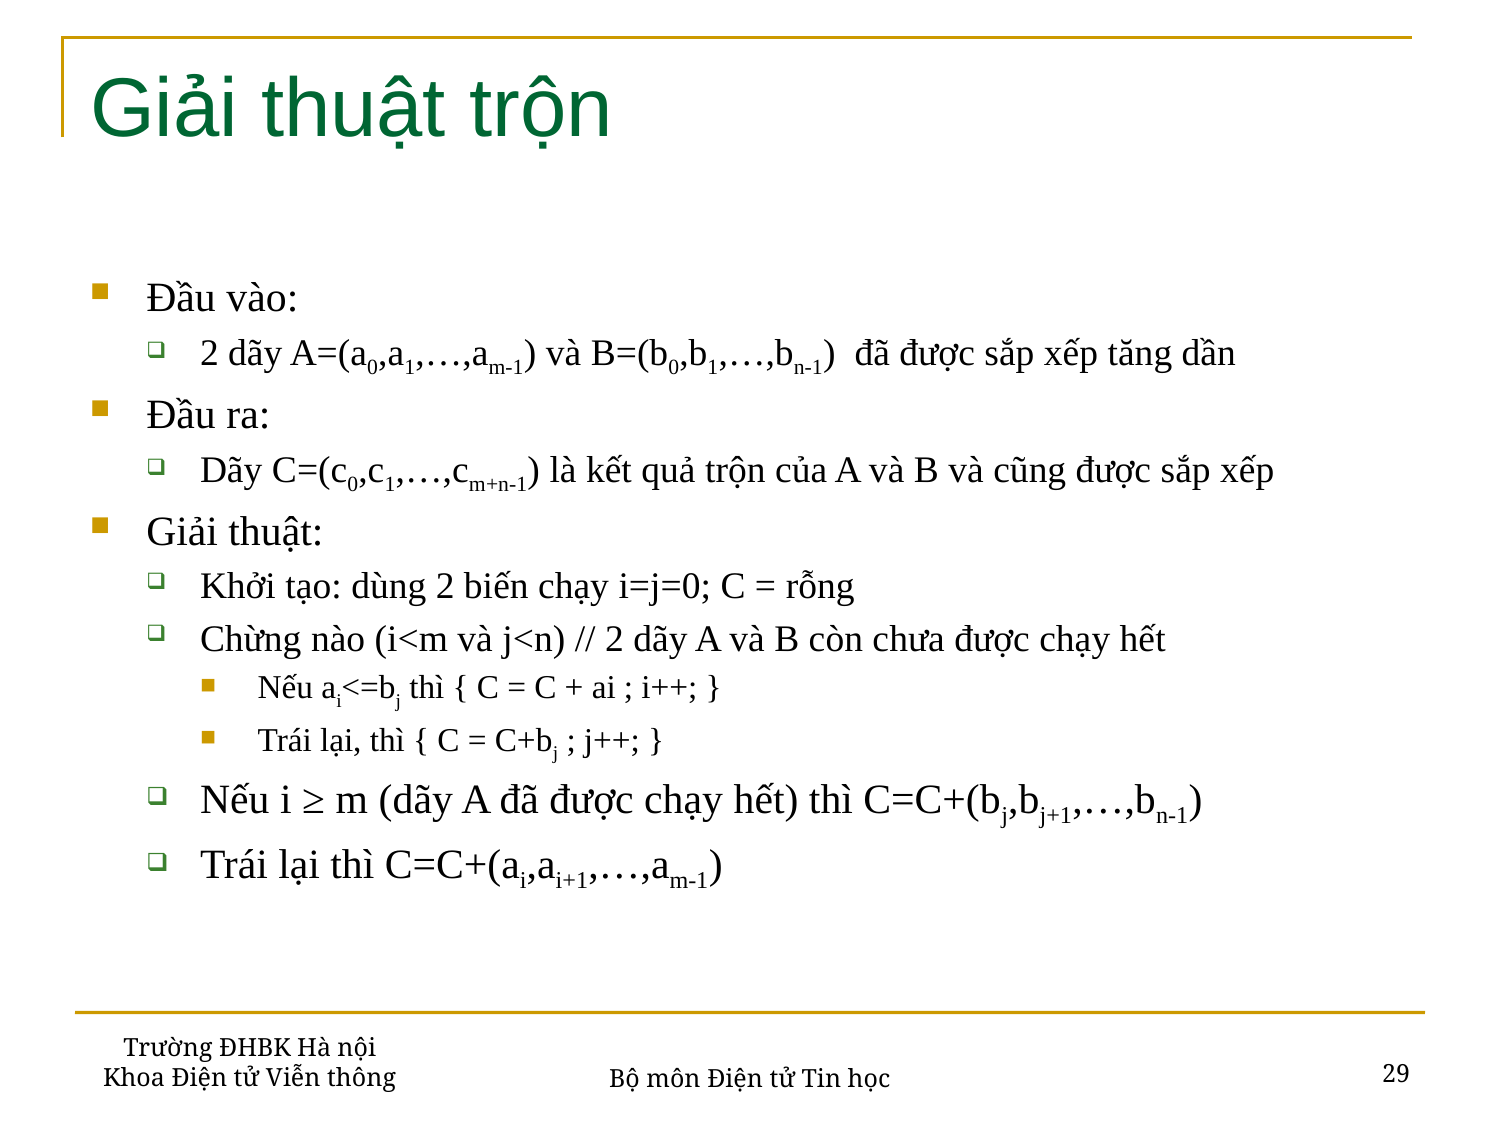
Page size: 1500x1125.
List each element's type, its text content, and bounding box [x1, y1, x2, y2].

list Đầu vào: 2 dãy A=(a0,a1,…,am-1) và B=(b0,b1,…,bn-1) đã được sắp xếp tăng dần Đầu ra: Dãy C=(c0,c1,…,cm+n-1) là kết quả trộn của A và B và cũng được sắp xếp Giải thuật: Khởi tạo: dùng 2 biến chạy i=j=0; C = rỗng Chừng nào (i<m và j<n) // 2 dãy A và B còn chưa được chạy hết Nếu ai<=bj thì { C = C + ai ; i++; } Trái lại, thì { C = C+bj ; j++; } Nếu i ≥ m (dãy A đã được chạy hết) thì C=C+(bj,bj+1,…,bn-1) Trái lại thì C=C+(ai,ai+1,…,am-1) [75, 262, 1425, 1006]
slide_number 29 [1074, 1023, 1426, 1100]
slide_number Trường ĐHBK Hà nội Khoa Điện tử Viễn thông [74, 1023, 426, 1100]
title Giải thuật trộn [75, 45, 1425, 233]
footer Bộ môn Điện tử Tin học [512, 1024, 988, 1101]
